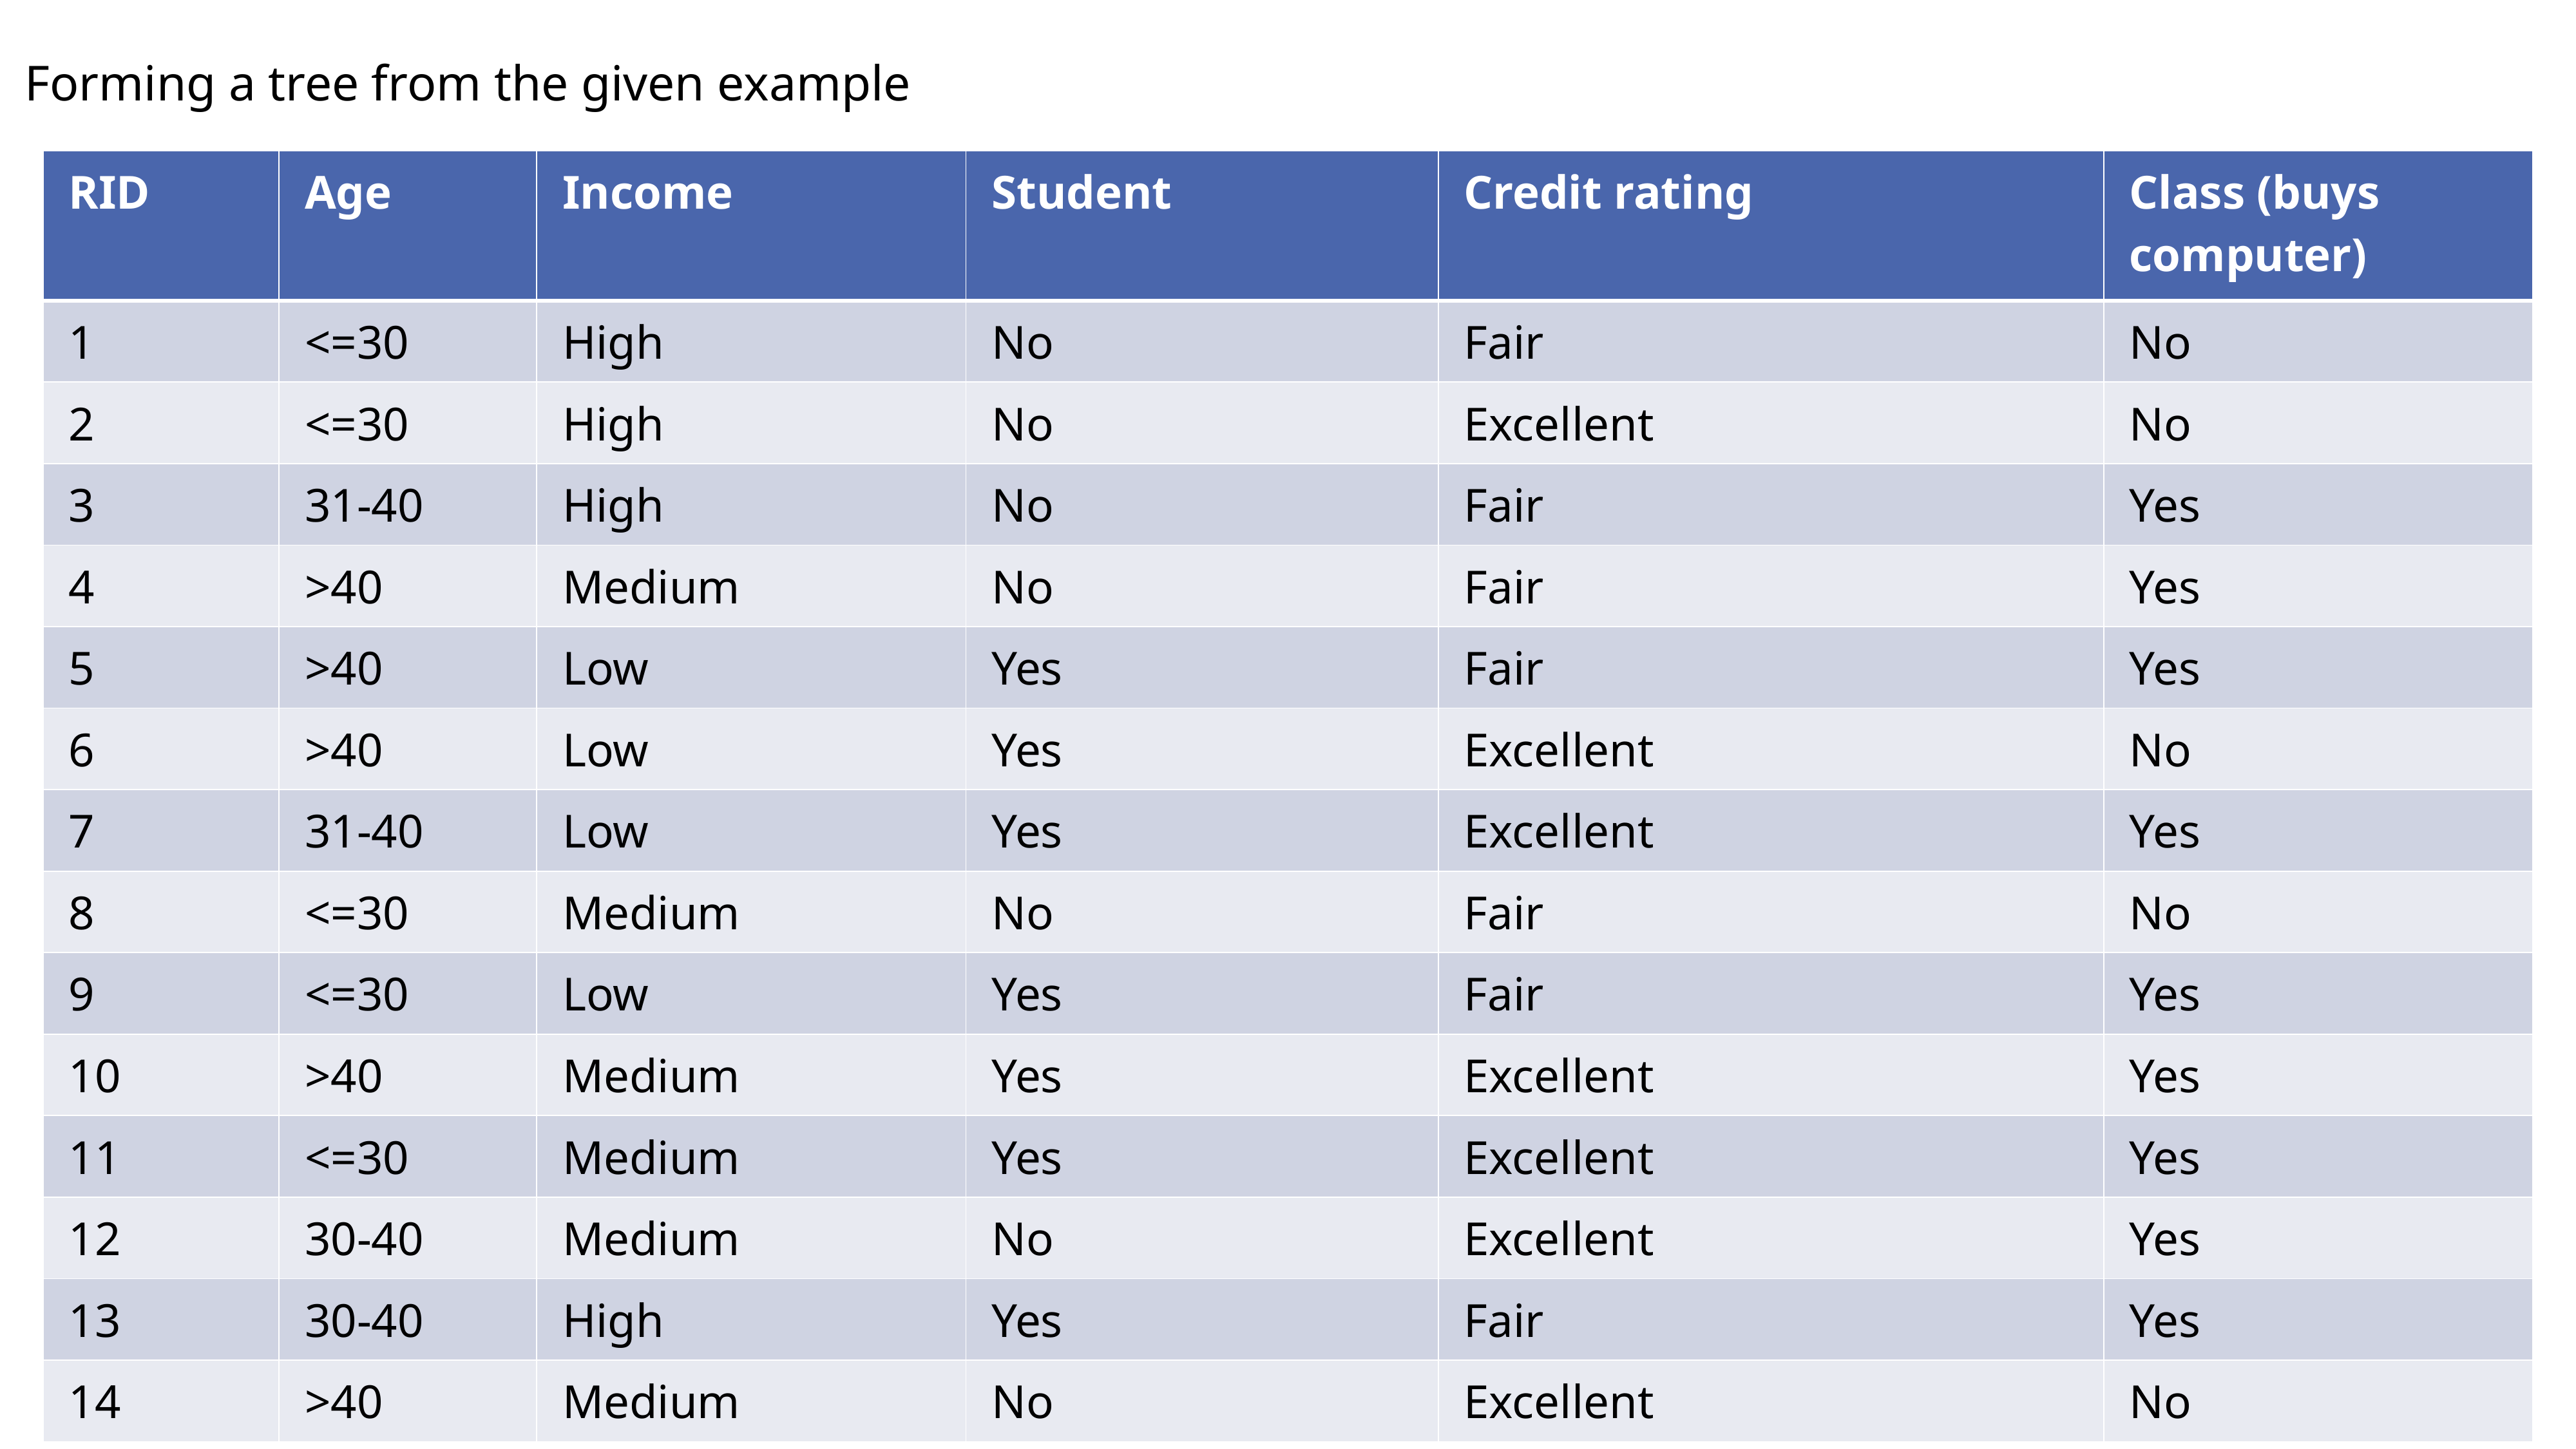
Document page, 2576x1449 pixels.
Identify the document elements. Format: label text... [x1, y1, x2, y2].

table_cell No [966, 383, 1438, 463]
table_cell 13 [44, 1279, 278, 1359]
table_cell Yes [2104, 464, 2532, 545]
table_cell Excellent [1439, 1198, 2103, 1278]
table_cell No [2104, 383, 2532, 463]
table_cell Medium [537, 872, 966, 952]
table_cell No [966, 545, 1438, 626]
table_cell Fair [1439, 464, 2103, 545]
table_cell >40 [280, 708, 536, 789]
table_cell Yes [966, 1035, 1438, 1115]
table_cell Yes [2104, 1116, 2532, 1197]
table_cell 10 [44, 1035, 278, 1115]
table_cell Yes [966, 627, 1438, 708]
table_cell 11 [44, 1116, 278, 1197]
title Forming a tree from the given example [15, 40, 2334, 131]
table_cell Fair [1439, 953, 2103, 1034]
table_cell Excellent [1439, 790, 2103, 871]
table_cell Medium [537, 1035, 966, 1115]
table_cell 1 [44, 303, 278, 381]
table_cell Low [537, 627, 966, 708]
table_cell Excellent [1439, 383, 2103, 463]
table_cell Medium [537, 1198, 966, 1278]
table_cell No [966, 464, 1438, 545]
table_cell No [2104, 303, 2532, 381]
table_cell 31-40 [280, 790, 536, 871]
table_header Credit rating [1439, 151, 2103, 299]
table_cell 8 [44, 872, 278, 952]
table_cell <=30 [280, 1116, 536, 1197]
table_cell Medium [537, 1361, 966, 1441]
table_cell 9 [44, 953, 278, 1034]
table_cell No [2104, 872, 2532, 952]
table_cell Low [537, 790, 966, 871]
table_cell High [537, 383, 966, 463]
table_cell No [2104, 708, 2532, 789]
table_cell Yes [2104, 1279, 2532, 1359]
table_cell No [966, 303, 1438, 381]
table_cell <=30 [280, 953, 536, 1034]
table_cell High [537, 464, 966, 545]
table_cell Low [537, 708, 966, 789]
table_cell Yes [966, 790, 1438, 871]
table_cell Fair [1439, 872, 2103, 952]
table_cell High [537, 1279, 966, 1359]
table_cell >40 [280, 627, 536, 708]
table_cell 14 [44, 1361, 278, 1441]
table_cell >40 [280, 1361, 536, 1441]
table_cell Excellent [1439, 708, 2103, 789]
table_header Student [966, 151, 1438, 299]
table_header Income [537, 151, 966, 299]
table_cell Yes [966, 708, 1438, 789]
table_cell <=30 [280, 383, 536, 463]
table_cell <=30 [280, 303, 536, 381]
table_cell Excellent [1439, 1361, 2103, 1441]
table_cell Fair [1439, 545, 2103, 626]
table_cell 30-40 [280, 1198, 536, 1278]
table_cell 12 [44, 1198, 278, 1278]
table_cell 2 [44, 383, 278, 463]
table_cell Excellent [1439, 1035, 2103, 1115]
table_cell No [2104, 1361, 2532, 1441]
table_header RID [44, 151, 278, 299]
table_cell 31-40 [280, 464, 536, 545]
table_header Class (buys computer) [2104, 151, 2532, 299]
table_cell 30-40 [280, 1279, 536, 1359]
table_cell Yes [2104, 953, 2532, 1034]
table_cell Yes [966, 953, 1438, 1034]
table_cell Yes [2104, 1198, 2532, 1278]
table_cell Yes [2104, 545, 2532, 626]
table_cell Yes [2104, 627, 2532, 708]
table_cell Fair [1439, 303, 2103, 381]
table_cell 3 [44, 464, 278, 545]
table_header Age [280, 151, 536, 299]
table_cell >40 [280, 1035, 536, 1115]
table_cell Yes [2104, 1035, 2532, 1115]
table_cell Yes [966, 1116, 1438, 1197]
table_cell Medium [537, 545, 966, 626]
table_cell No [966, 872, 1438, 952]
table_cell Low [537, 953, 966, 1034]
table_cell No [966, 1198, 1438, 1278]
table_cell Fair [1439, 1279, 2103, 1359]
table_cell 6 [44, 708, 278, 789]
table_cell Fair [1439, 627, 2103, 708]
table_cell <=30 [280, 872, 536, 952]
table_cell Yes [966, 1279, 1438, 1359]
table_cell 5 [44, 627, 278, 708]
table_cell No [966, 1361, 1438, 1441]
table_cell >40 [280, 545, 536, 626]
table_cell High [537, 303, 966, 381]
table_cell Excellent [1439, 1116, 2103, 1197]
table_cell Medium [537, 1116, 966, 1197]
table_cell Yes [2104, 790, 2532, 871]
table_cell 4 [44, 545, 278, 626]
table_cell 7 [44, 790, 278, 871]
